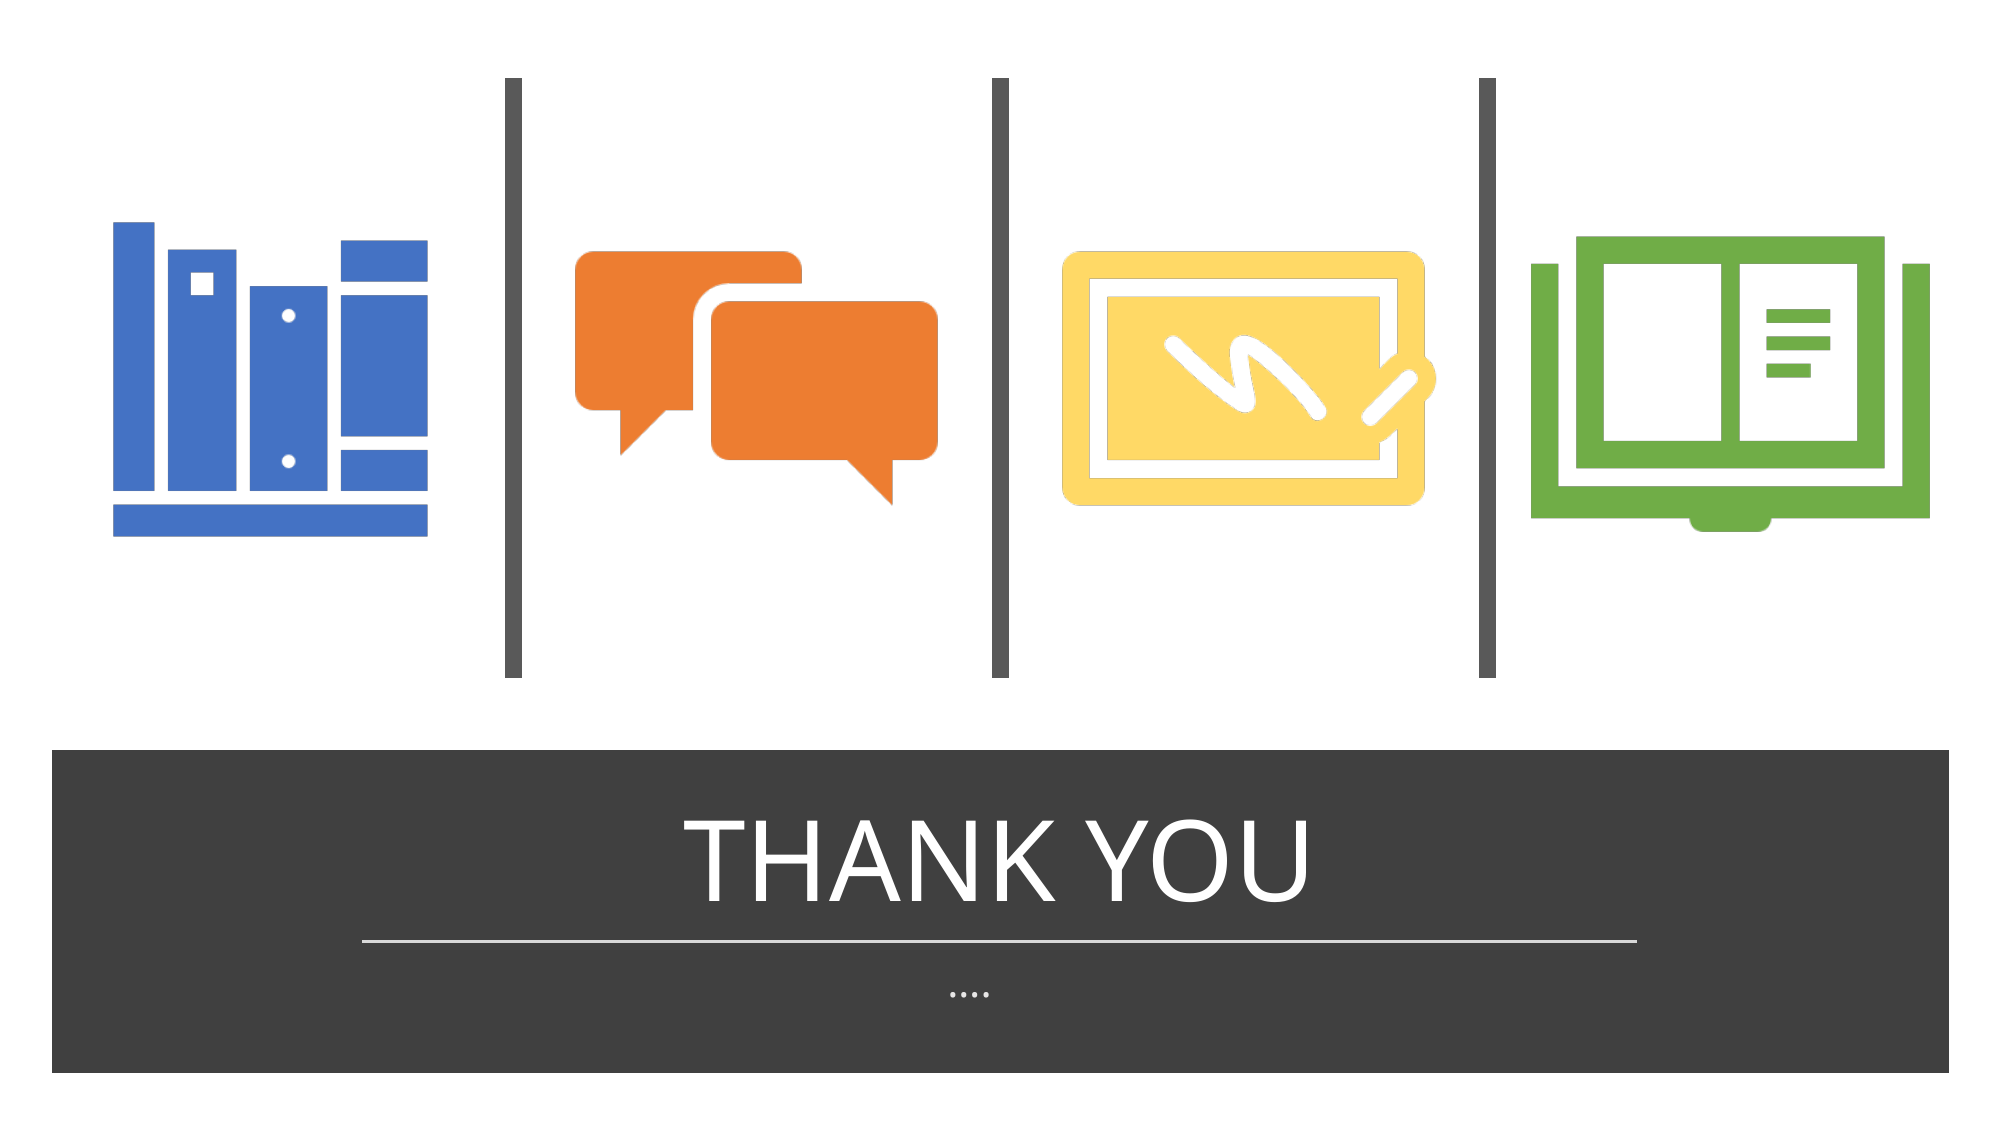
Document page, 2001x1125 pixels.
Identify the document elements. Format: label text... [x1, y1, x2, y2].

picture [1513, 164, 1948, 600]
text_box [61, 759, 1939, 1064]
title THANK YOU [86, 780, 1914, 933]
picture [539, 161, 974, 596]
picture [52, 161, 489, 598]
picture [1026, 161, 1461, 596]
subtitle …. [219, 954, 1720, 1023]
